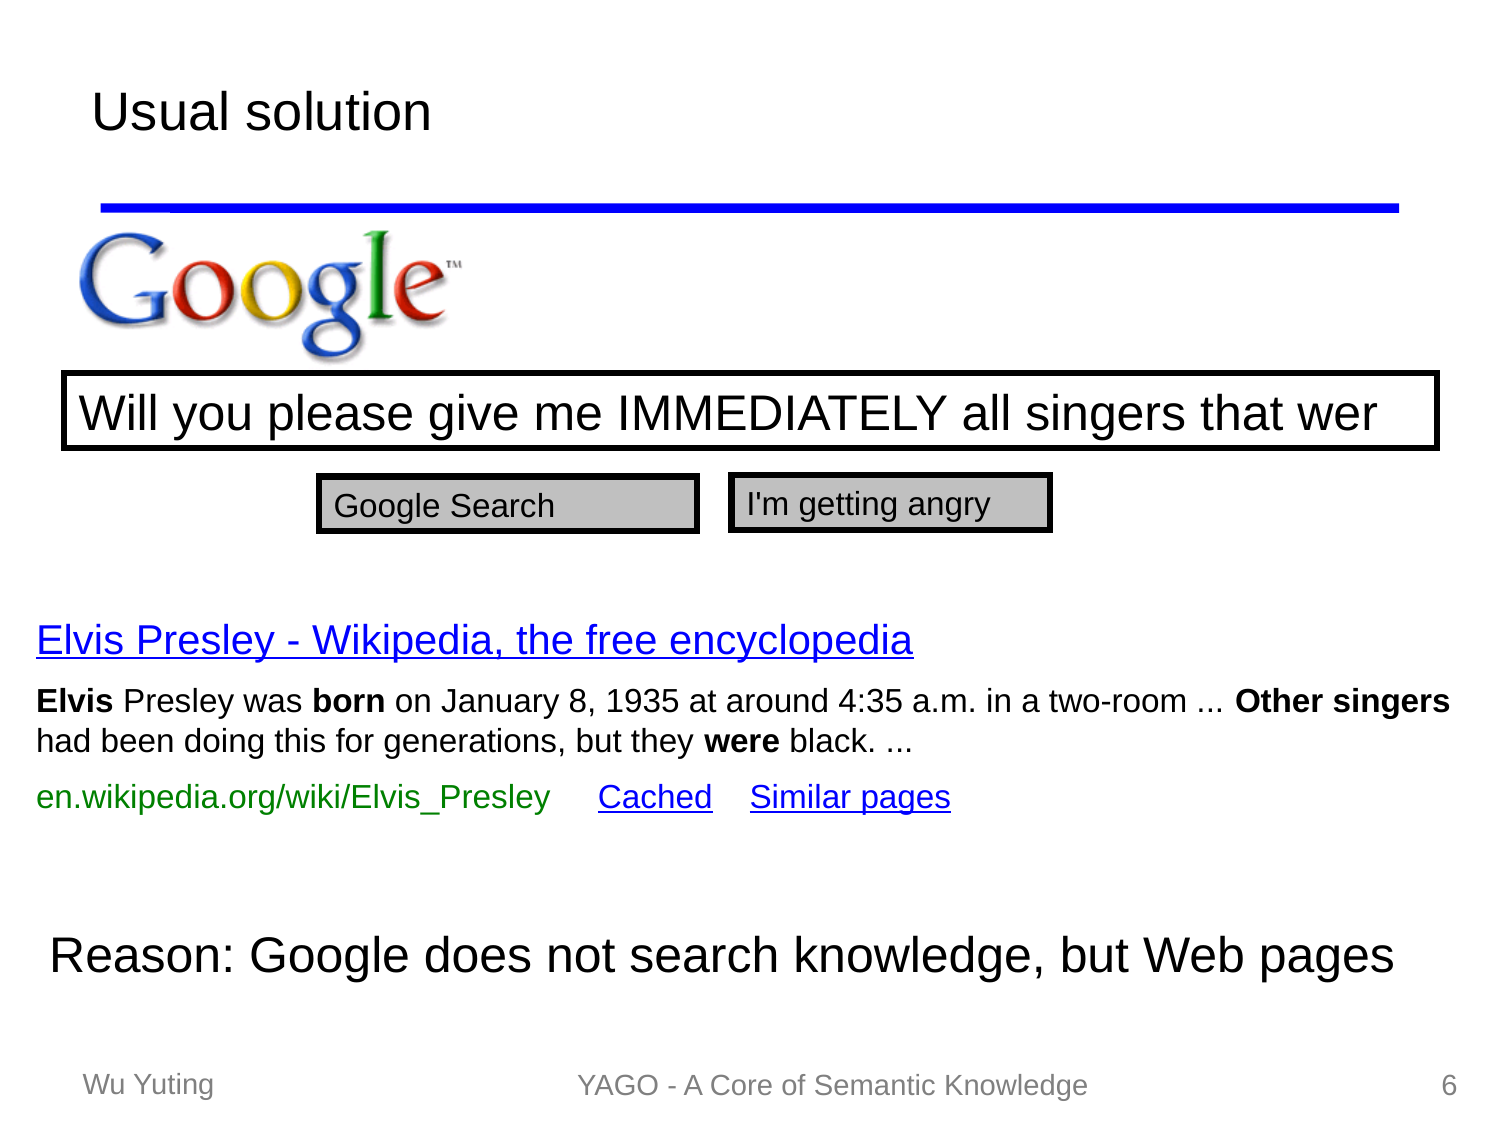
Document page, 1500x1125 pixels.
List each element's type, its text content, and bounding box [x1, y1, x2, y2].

text_box Will you please give me IMMEDIATELY all singers that wer [63, 373, 1438, 448]
text_box I'm getting angry [731, 475, 1051, 530]
text_box Reason: Google does not search knowledge, but Web pages [34, 915, 1466, 991]
text_box Google Search [318, 476, 697, 532]
text_box Elvis Presley - Wikipedia, the free encyclopedia Elvis Presley was born on January 8, 1935 at around 4:35 a.m. in a two-room ... Other singers had been doing this for generations, but they were black. ... en.wikipedia.org/wiki/Elvis_Presley Cached Similar pages [21, 605, 1470, 823]
slide_number 6 [1268, 1058, 1473, 1103]
footer YAGO - A Core of Semantic Knowledge [348, 1058, 1268, 1103]
title Usual solution [76, 45, 1093, 173]
picture [74, 218, 465, 375]
